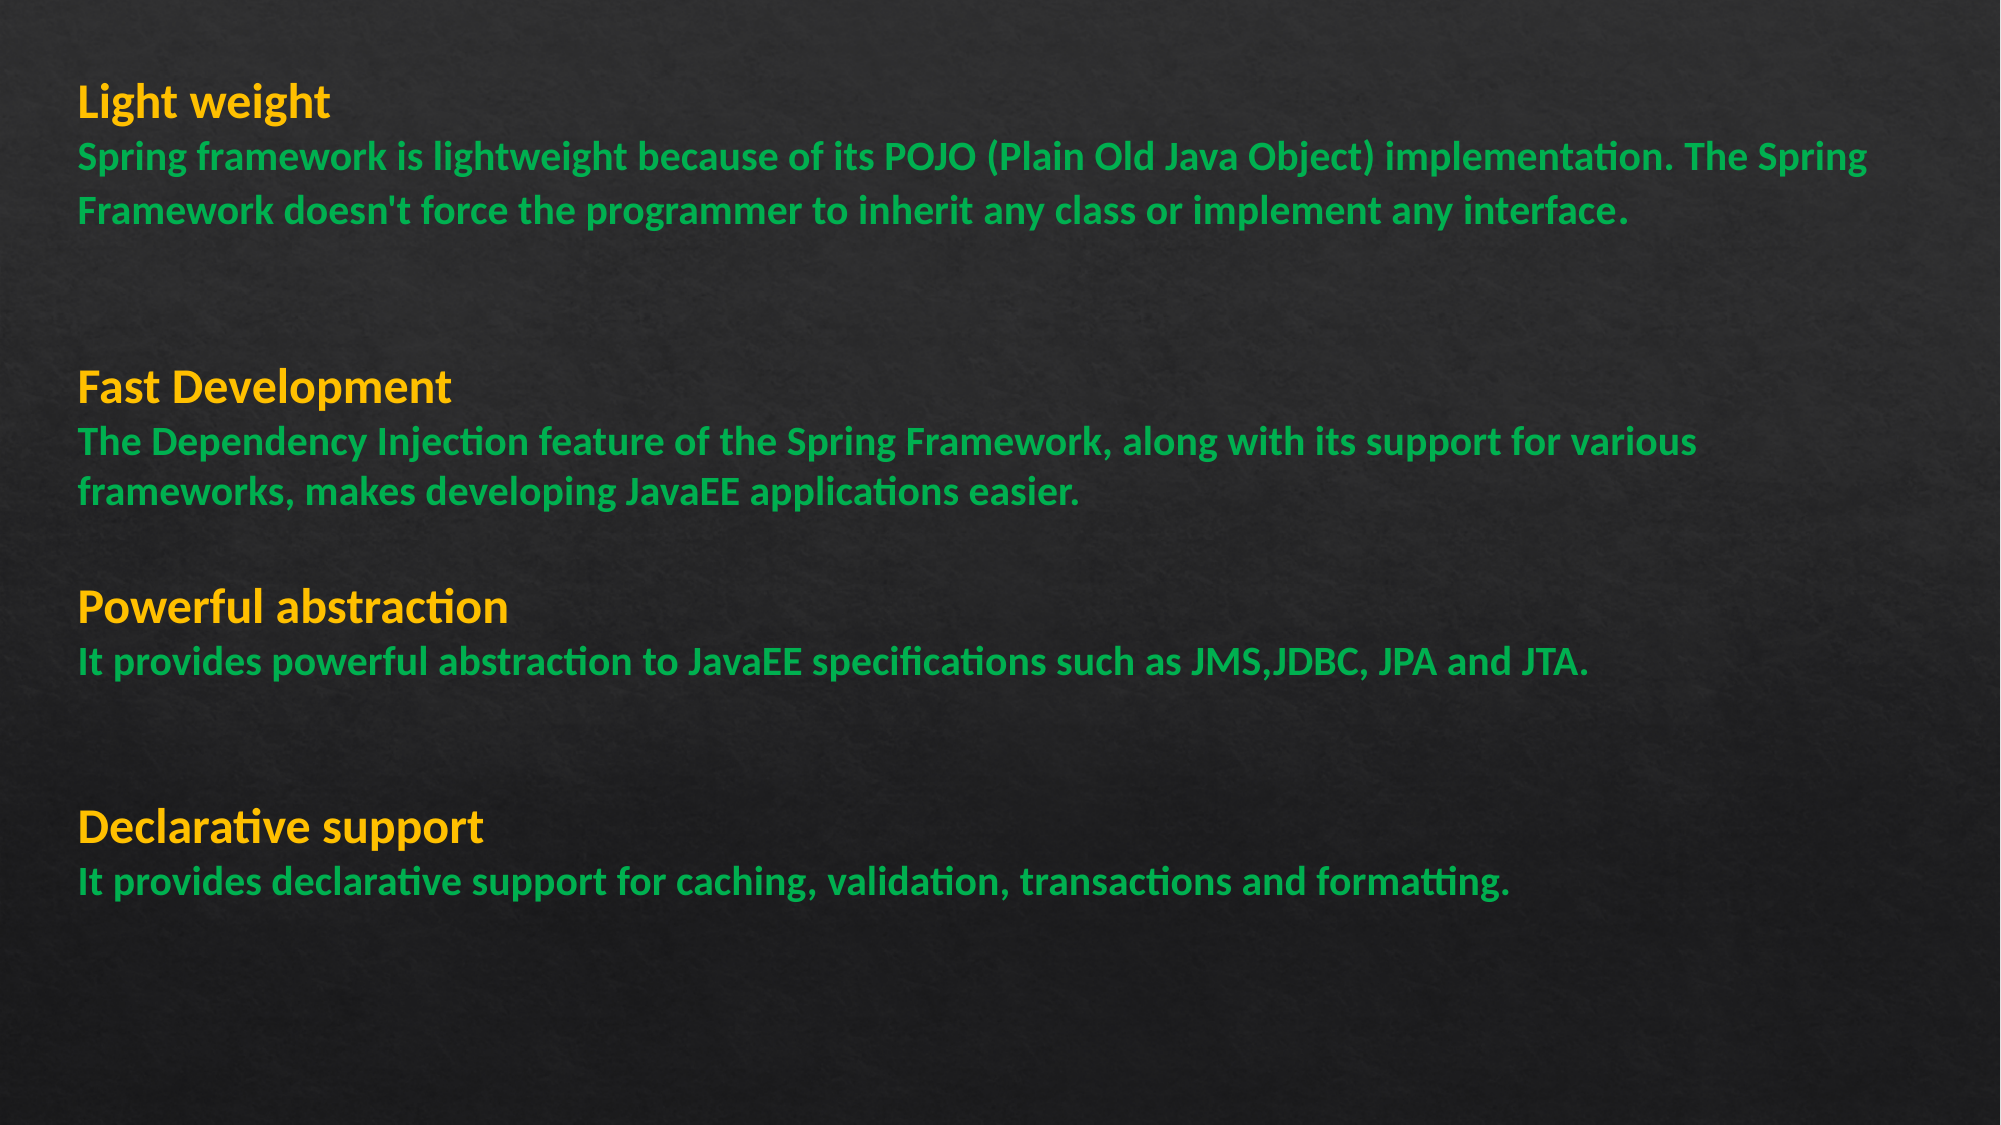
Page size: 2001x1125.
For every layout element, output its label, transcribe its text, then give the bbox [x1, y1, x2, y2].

text_box Light weight Spring framework is lightweight because of its POJO (Plain Old Java Object) implementation. The Spring Framework doesn't force the programmer to inherit any class or implement any interface. Fast Development The Dependency Injection feature of the Spring Framework, along with its support for various frameworks, makes developing JavaEE applications easier. Powerful abstraction It provides powerful abstraction to JavaEE specifications such as JMS,JDBC, JPA and JTA. Declarative support It provides declarative support for caching, validation, transactions and formatting. [62, 61, 1938, 912]
